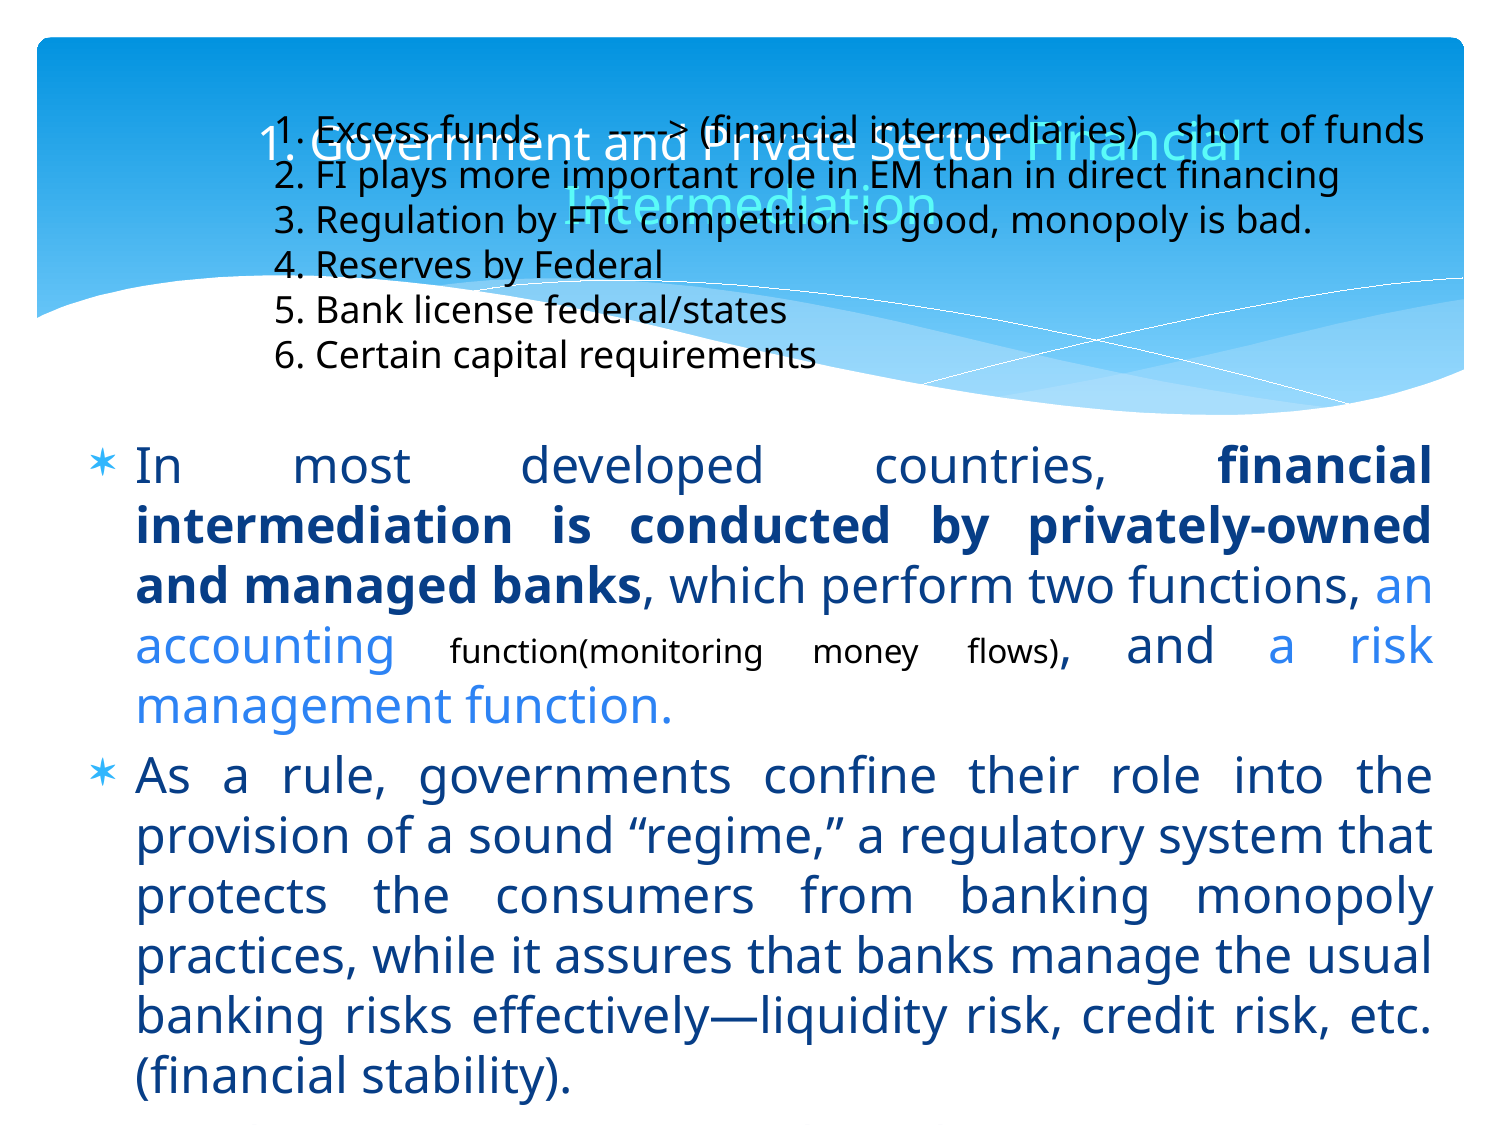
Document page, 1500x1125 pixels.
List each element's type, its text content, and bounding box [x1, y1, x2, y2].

text_box 1. Excess funds -----> (financial intermediaries) short of funds 2. FI plays more important role in EM than in direct financing 3. Regulation by FTC competition is good, monopoly is bad. 4. Reserves by Federal 5. Bank license federal/states 6. Certain capital requirements [259, 98, 1441, 384]
title 1. Government and Private Sector Financial Intermediation [75, 98, 259, 308]
list In most developed countries, financial intermediation is conducted by privately-owned and managed banks, which perform two functions, an accounting function(monitoring money flows), and a risk management function. As a rule, governments confine their role into the provision of a sound “regime,” a regulatory system that protects the consumers from banking monopoly practices, while it assures that banks manage the usual banking risks effectively—liquidity risk, credit risk, etc. (financial stability). But there are exceptions to this rule [75, 426, 1450, 993]
